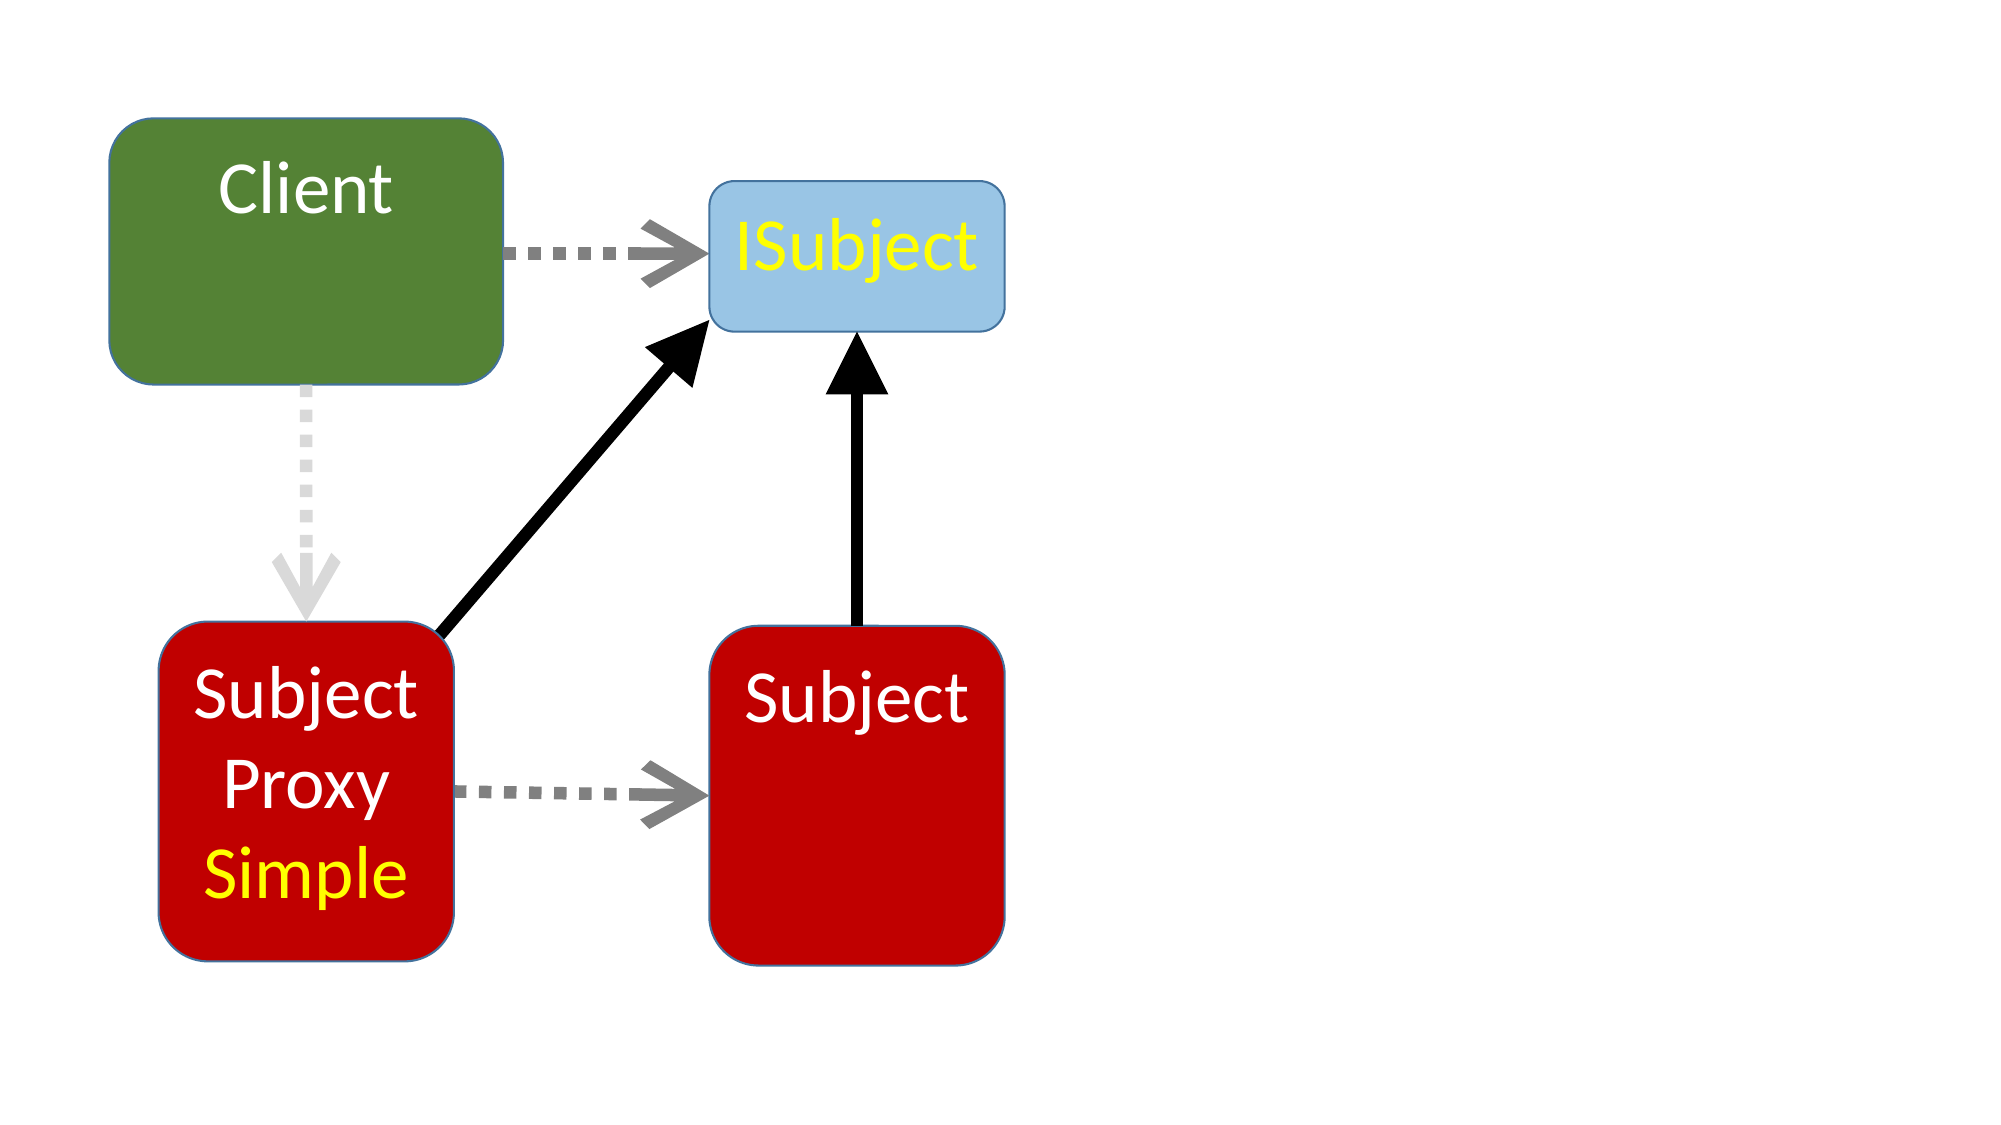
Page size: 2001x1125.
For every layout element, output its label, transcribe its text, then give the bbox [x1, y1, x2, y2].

text_box Subject Proxy Simple [157, 620, 455, 963]
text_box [434, 319, 710, 642]
text_box ISubject [708, 180, 1006, 333]
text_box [453, 791, 710, 796]
text_box Subject [708, 624, 1006, 967]
text_box Client [108, 117, 505, 386]
